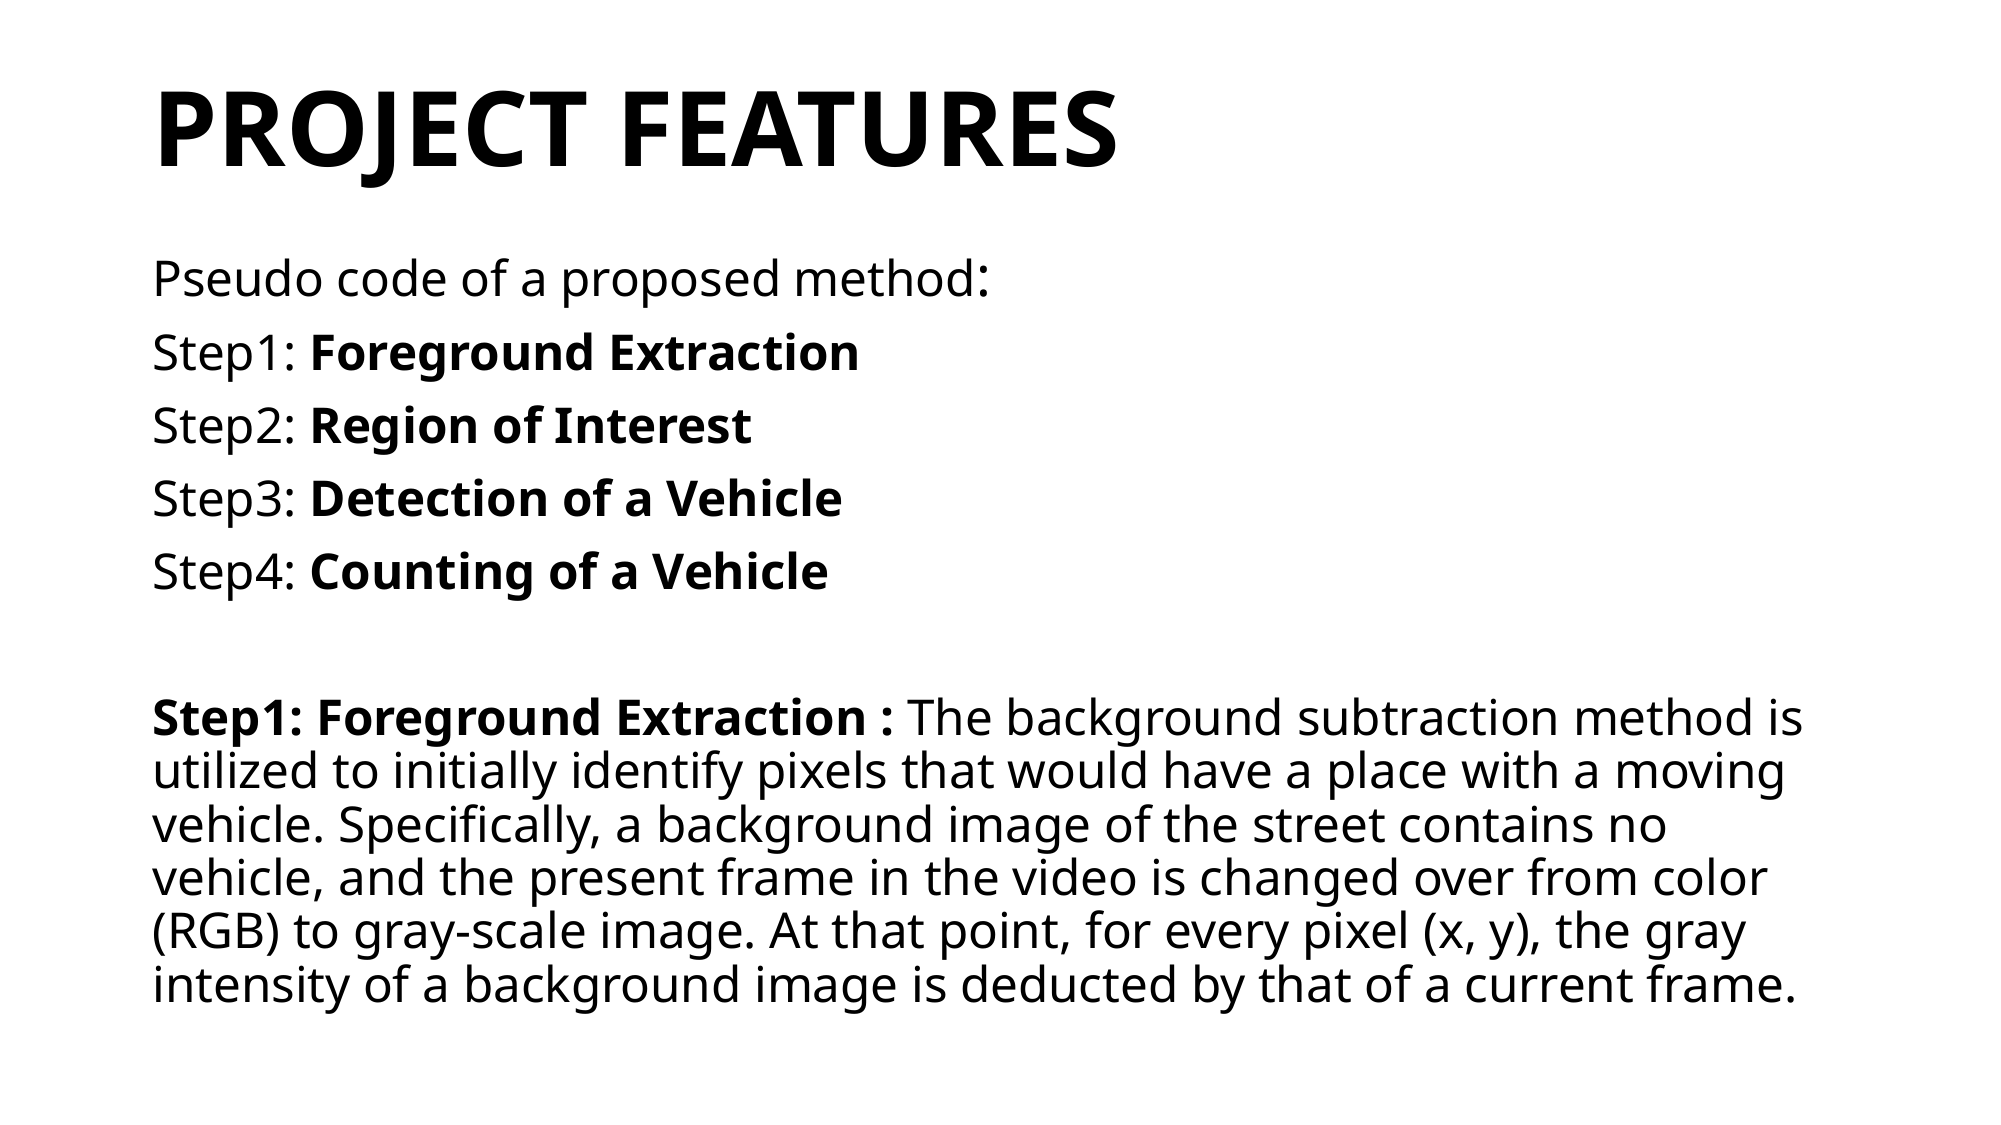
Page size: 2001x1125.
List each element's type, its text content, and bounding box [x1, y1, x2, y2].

title PROJECT FEATURES [137, 23, 1863, 241]
list Pseudo code of a proposed method: Step1: Foreground Extraction Step2: Region of Interest Step3: Detection of a Vehicle Step4: Counting of a Vehicle Step1: Foreground Extraction : The background subtraction method is utilized to initially identify pixels that would have a place with a moving vehicle. Specifically, a background image of the street contains no vehicle, and the present frame in the video is changed over from color (RGB) to gray-scale image. At that point, for every pixel (x, y), the gray intensity of a background image is deducted by that of a current frame. [137, 241, 1863, 1029]
